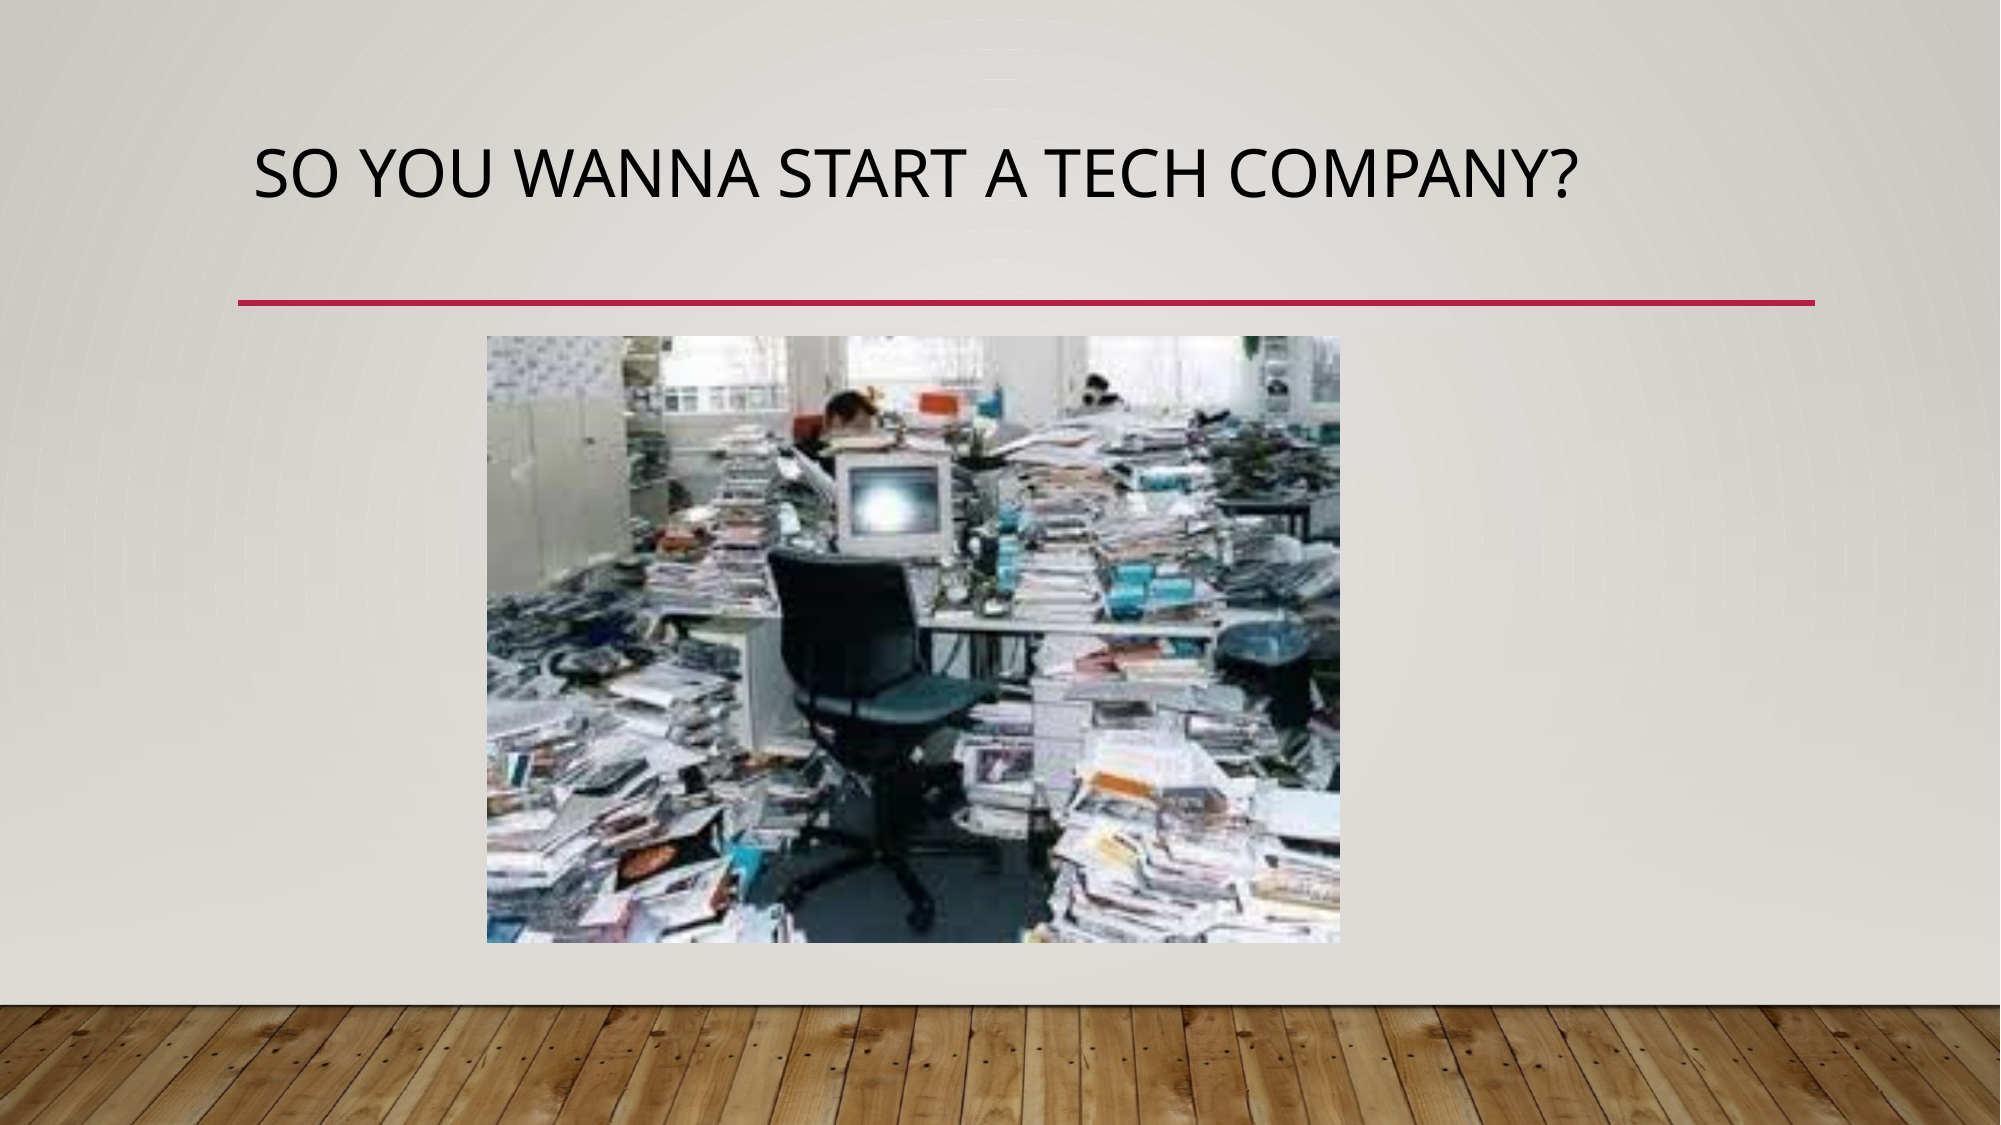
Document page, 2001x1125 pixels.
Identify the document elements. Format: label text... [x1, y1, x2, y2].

picture [487, 336, 1341, 943]
picture [0, 1005, 2000, 1125]
title So you wanna start a tech company? [238, 131, 1814, 240]
